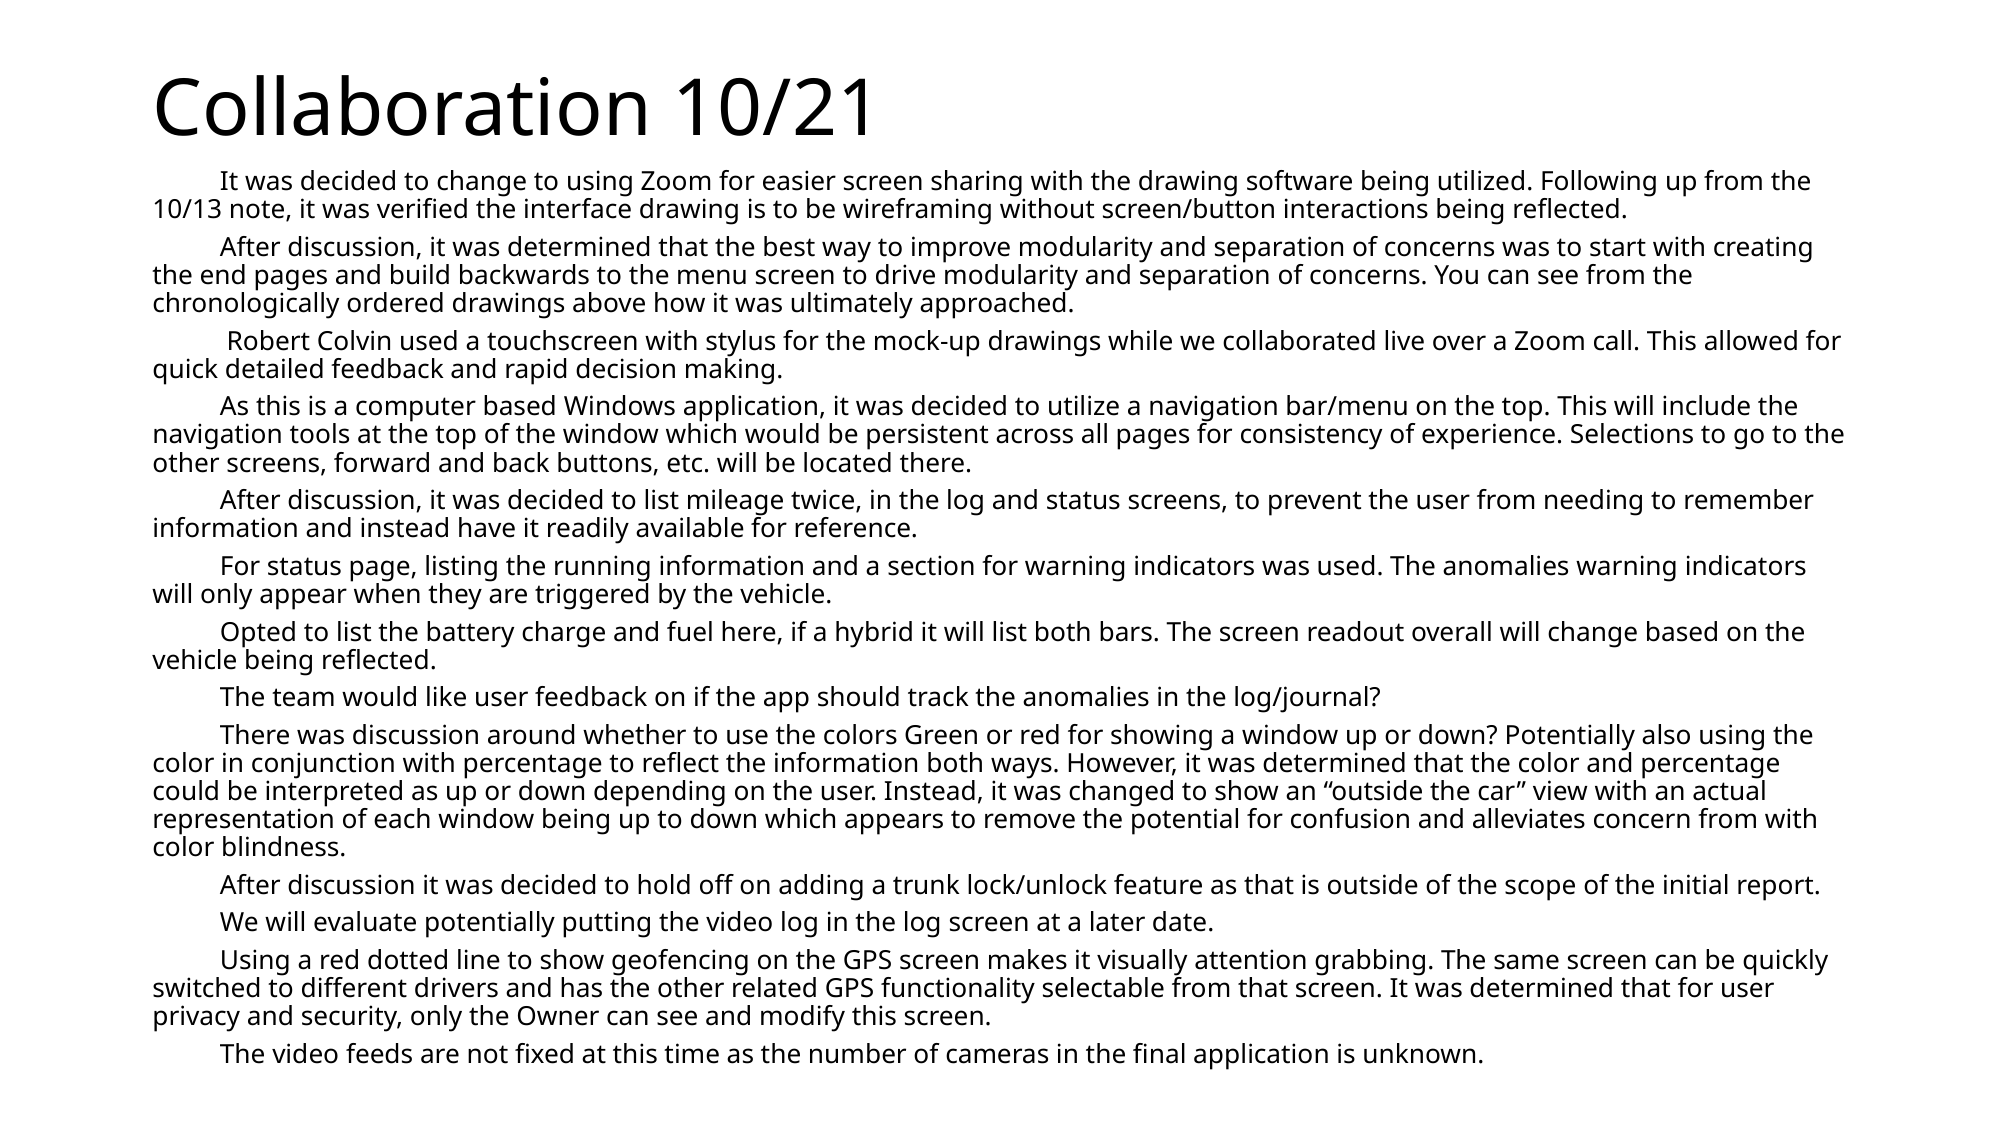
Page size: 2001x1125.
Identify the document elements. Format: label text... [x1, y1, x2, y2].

title Collaboration 10/21 [137, 59, 1731, 160]
list It was decided to change to using Zoom for easier screen sharing with the drawing software being utilized. Following up from the 10/13 note, it was verified the interface drawing is to be wireframing without screen/button interactions being reflected. After discussion, it was determined that the best way to improve modularity and separation of concerns was to start with creating the end pages and build backwards to the menu screen to drive modularity and separation of concerns. You can see from the chronologically ordered drawings above how it was ultimately approached. Robert Colvin used a touchscreen with stylus for the mock-up drawings while we collaborated live over a Zoom call. This allowed for quick detailed feedback and rapid decision making. As this is a computer based Windows application, it was decided to utilize a navigation bar/menu on the top. This will include the navigation tools at the top of the window which would be persistent across all pages for consistency of experience. Selections to go to the other screens, forward and back buttons, etc. will be located there. After discussion, it was decided to list mileage twice, in the log and status screens, to prevent the user from needing to remember information and instead have it readily available for reference. For status page, listing the running information and a section for warning indicators was used. The anomalies warning indicators will only appear when they are triggered by the vehicle. Opted to list the battery charge and fuel here, if a hybrid it will list both bars. The screen readout overall will change based on the vehicle being reflected. The team would like user feedback on if the app should track the anomalies in the log/journal? There was discussion around whether to use the colors Green or red for showing a window up or down? Potentially also using the color in conjunction with percentage to reflect the information both ways. However, it was determined that the color and percentage could be interpreted as up or down depending on the user. Instead, it was changed to show an “outside the car” view with an actual representation of each window being up to down which appears to remove the potential for confusion and alleviates concern from with color blindness. After discussion it was decided to hold off on adding a trunk lock/unlock feature as that is outside of the scope of the initial report. We will evaluate potentially putting the video log in the log screen at a later date. Using a red dotted line to show geofencing on the GPS screen makes it visually attention grabbing. The same screen can be quickly switched to different drivers and has the other related GPS functionality selectable from that screen. It was determined that for user privacy and security, only the Owner can see and modify this screen. The video feeds are not fixed at this time as the number of cameras in the final application is unknown. [137, 160, 1863, 1077]
